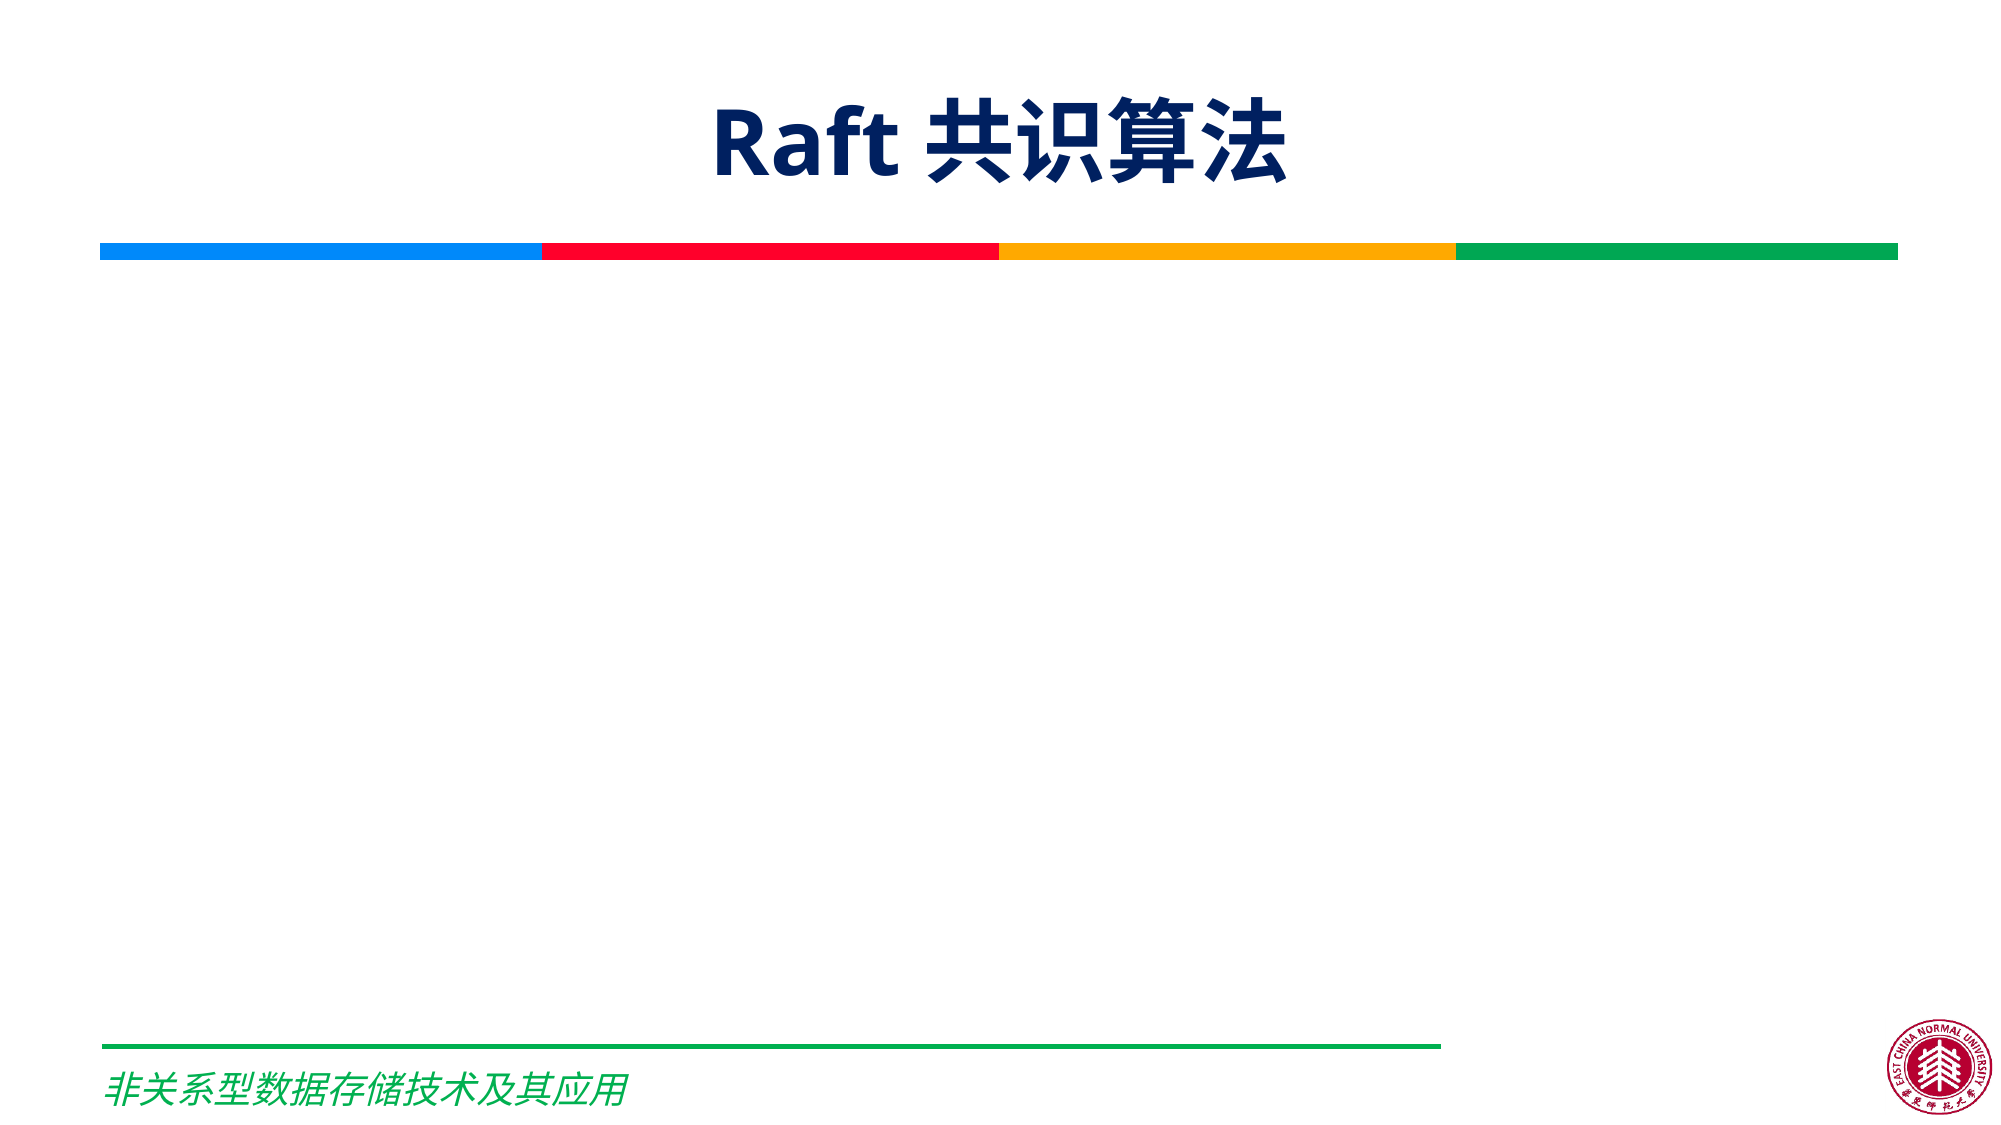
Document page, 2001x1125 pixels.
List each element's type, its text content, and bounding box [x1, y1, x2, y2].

picture [1885, 1018, 1993, 1115]
picture [86, 243, 1898, 260]
title Raft共识算法 [99, 45, 1900, 233]
